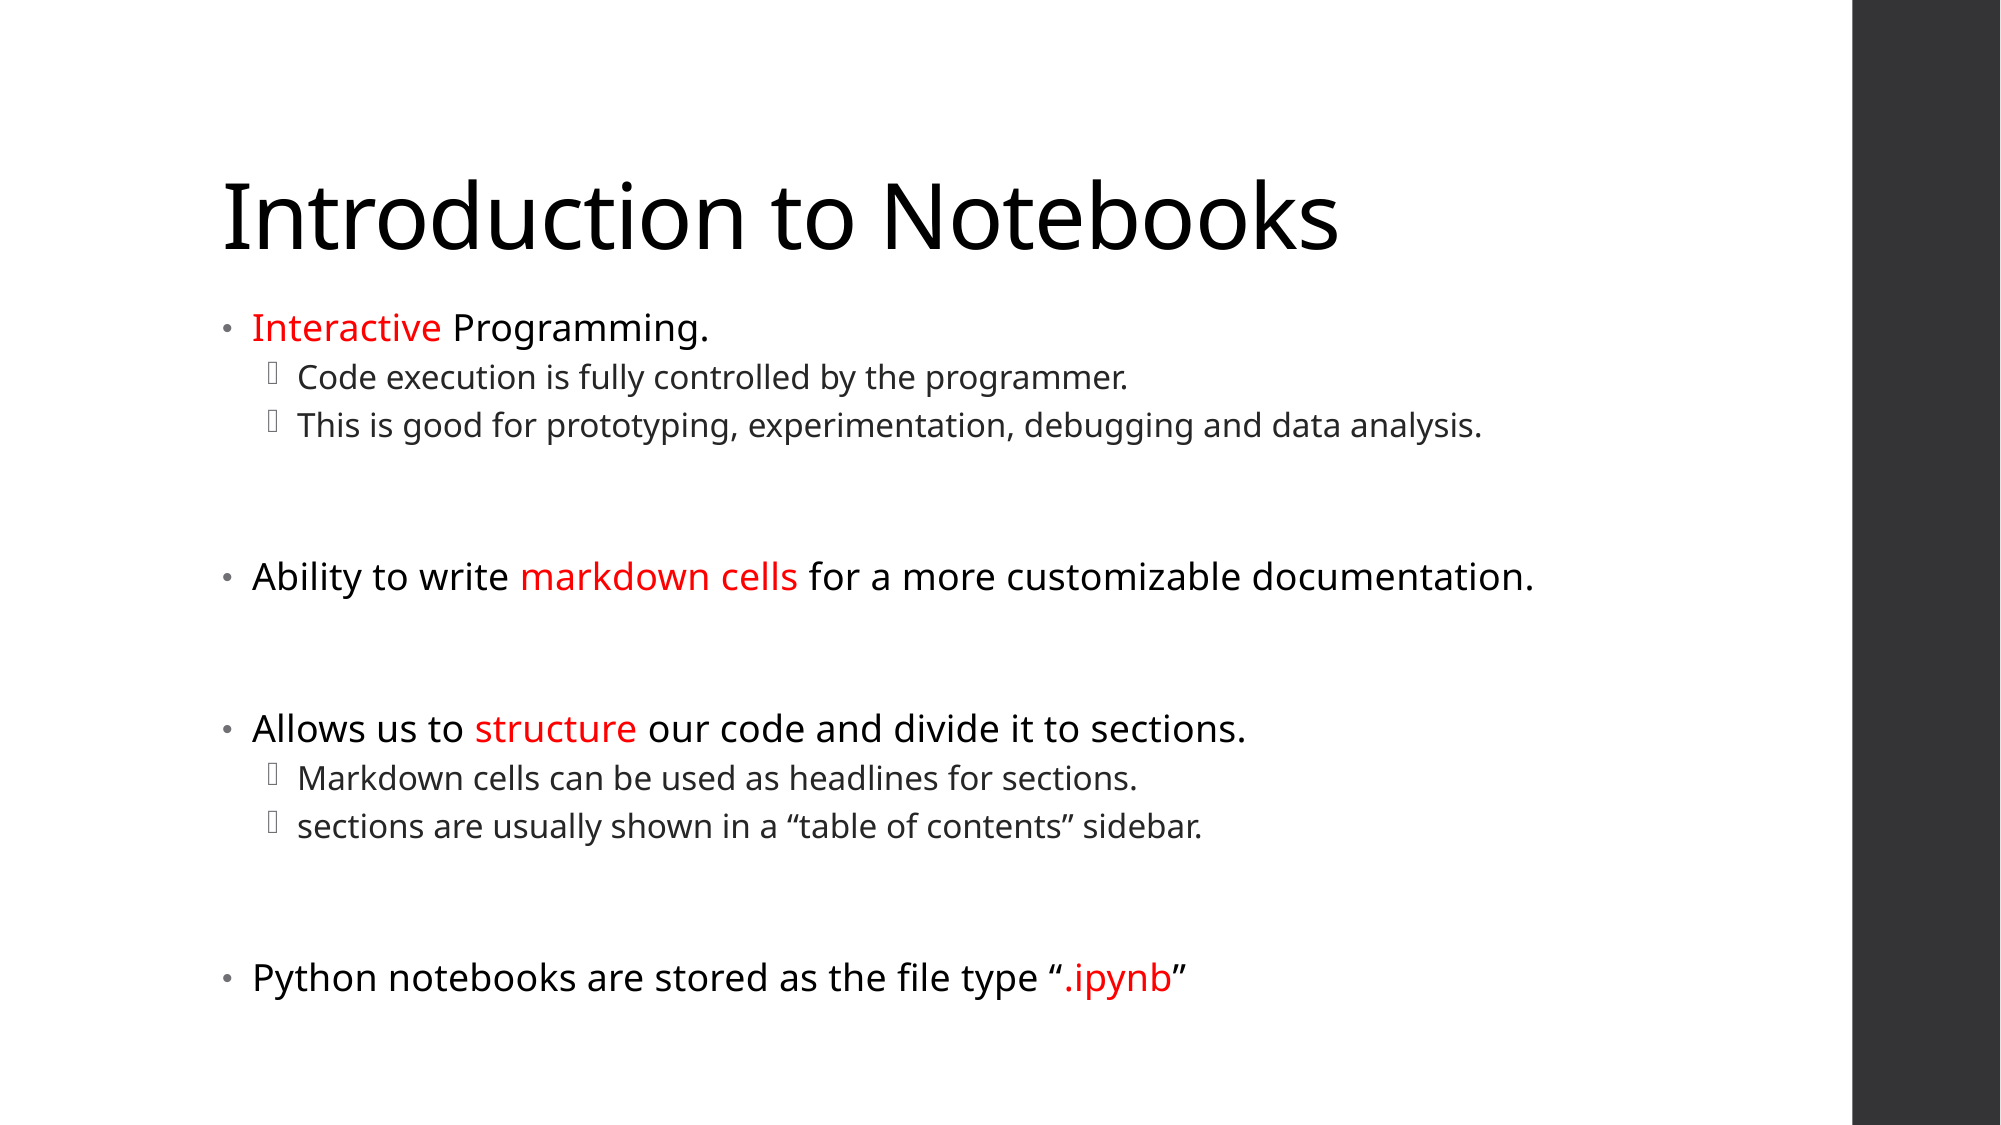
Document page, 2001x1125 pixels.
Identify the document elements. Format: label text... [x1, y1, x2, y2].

list Interactive Programming. Code execution is fully controlled by the programmer. This is good for prototyping, experimentation, debugging and data analysis. Ability to write markdown cells for a more customizable documentation. Allows us to structure our code and divide it to sections. Markdown cells can be used as headlines for sections. sections are usually shown in a “table of contents” sidebar. Python notebooks are stored as the file type “.ipynb” [206, 299, 1617, 1014]
title Introduction to Notebooks [206, 60, 1797, 278]
